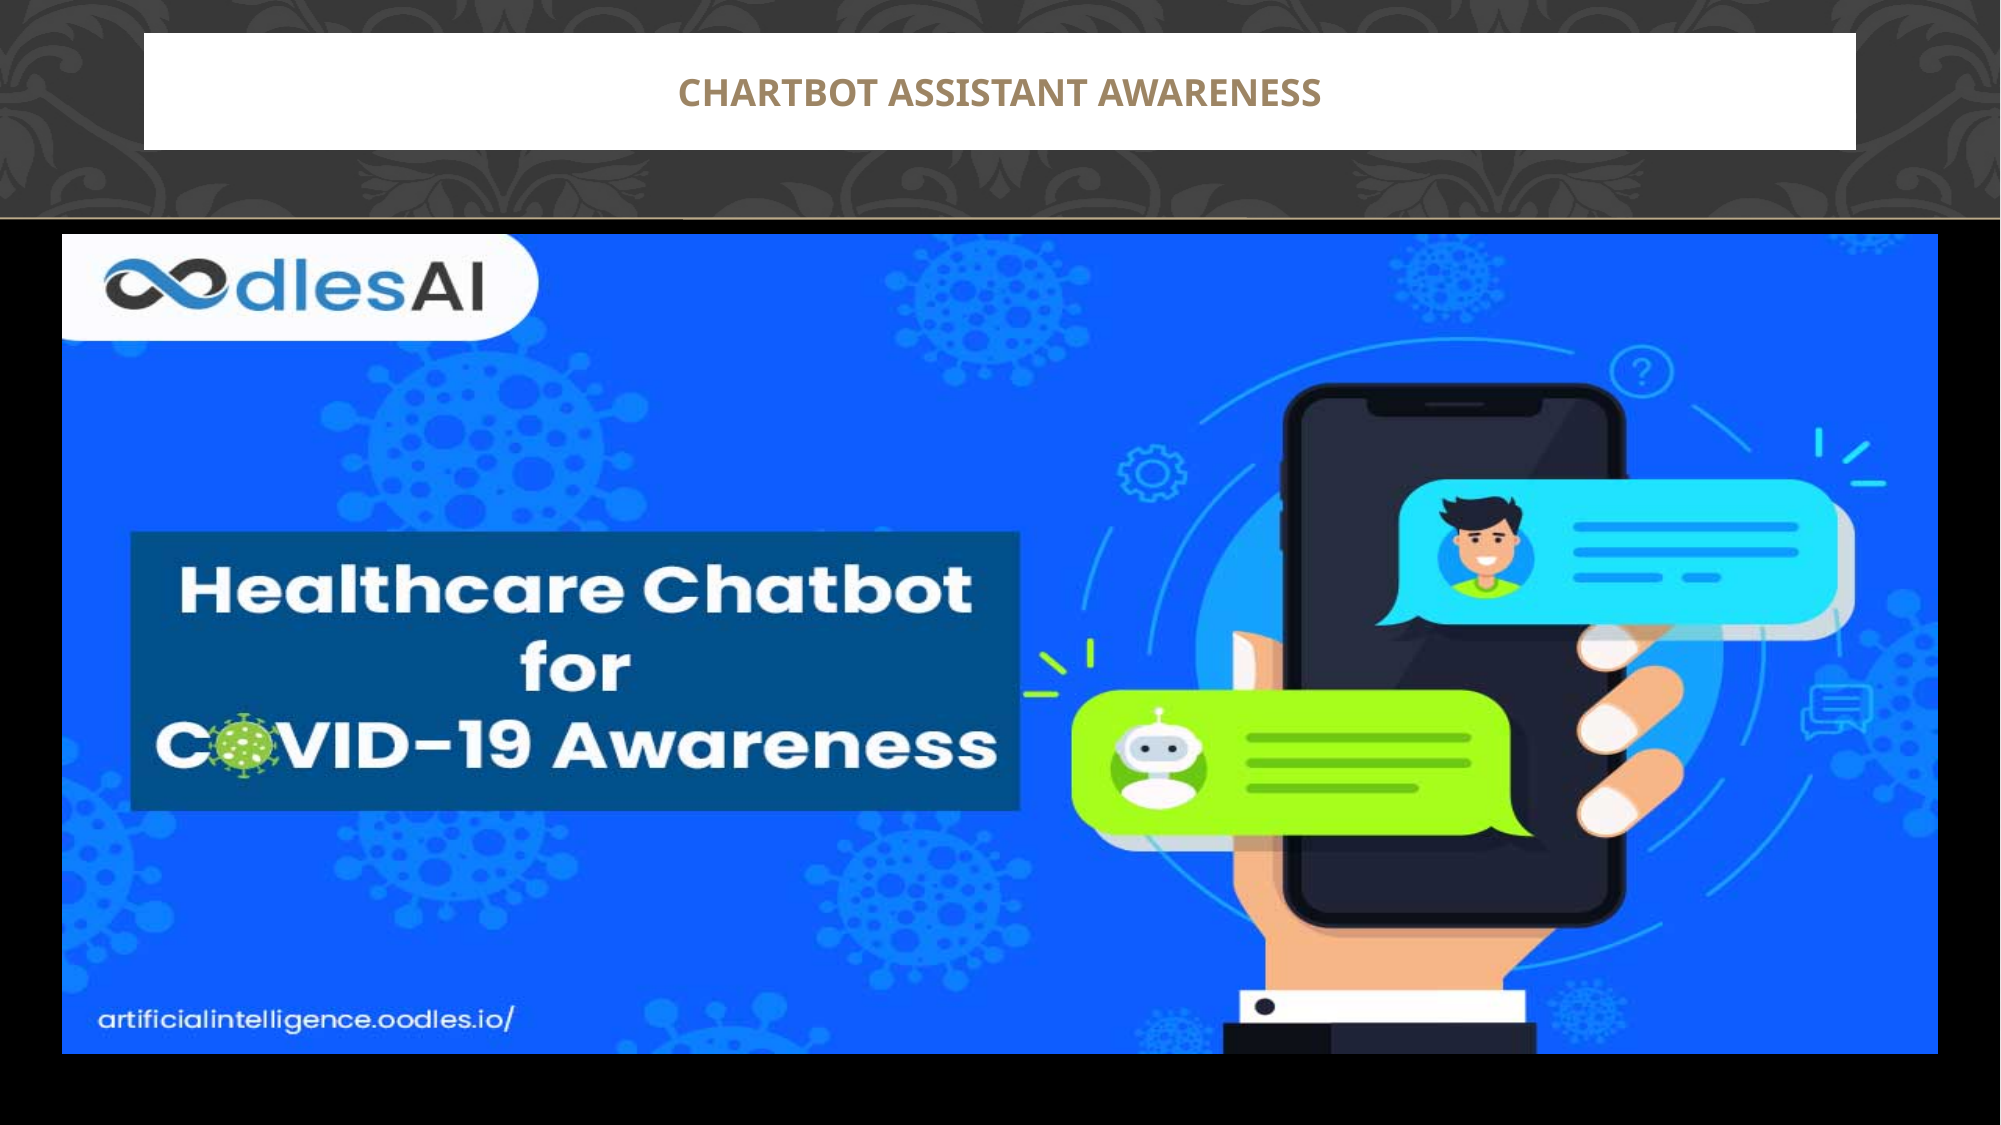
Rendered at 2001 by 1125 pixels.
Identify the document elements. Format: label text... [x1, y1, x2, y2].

title CHARTBOT ASSISTANT AWareness [144, 33, 1856, 150]
picture [62, 234, 1938, 1054]
